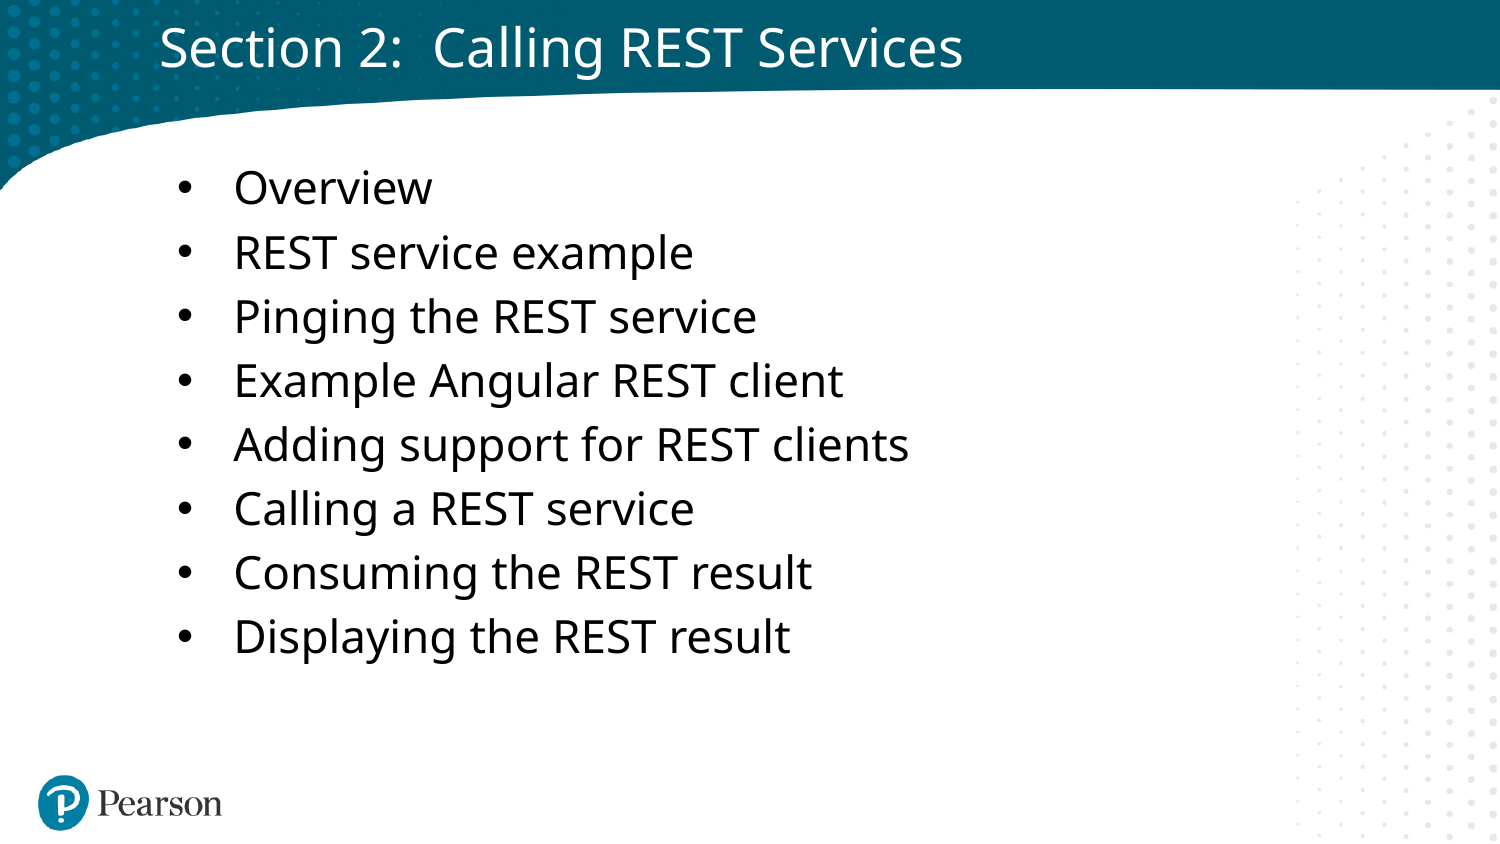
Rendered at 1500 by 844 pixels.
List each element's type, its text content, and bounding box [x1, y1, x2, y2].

list Overview REST service example Pinging the REST service Example Angular REST client Adding support for REST clients Calling a REST service Consuming the REST result Displaying the REST result [162, 151, 1444, 766]
picture [0, 90, 1500, 844]
title Section 2: Calling REST Services [144, 6, 1383, 98]
